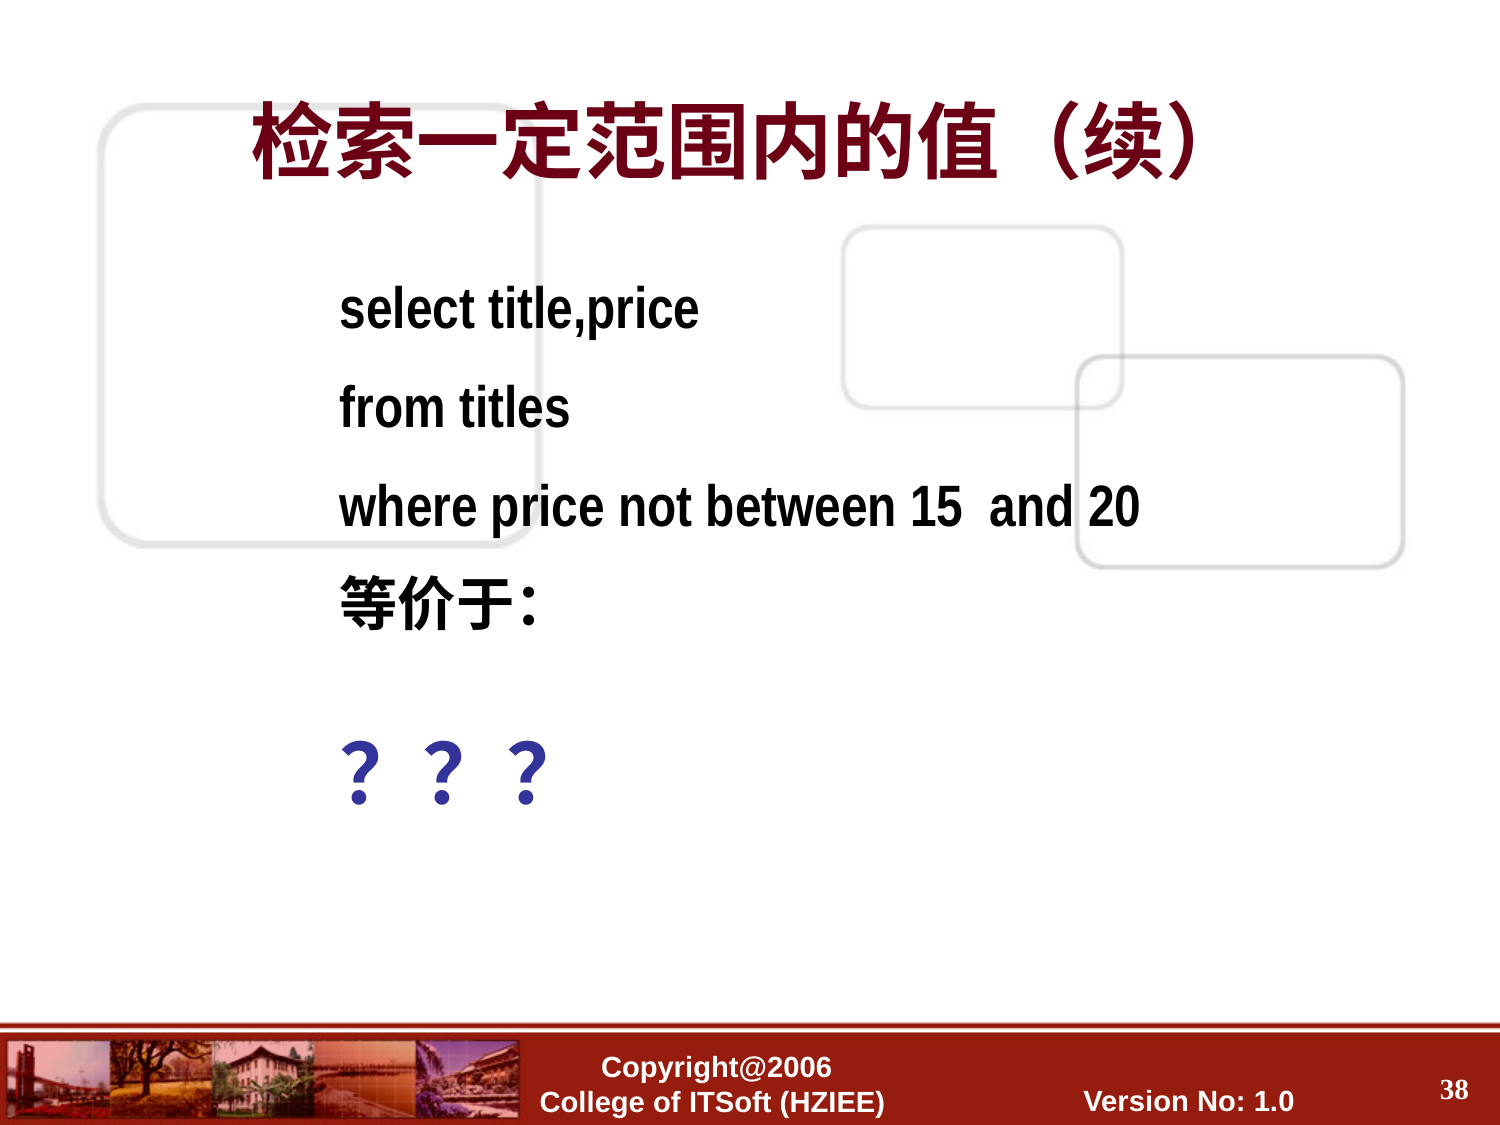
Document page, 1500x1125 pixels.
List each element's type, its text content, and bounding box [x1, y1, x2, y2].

text_box select title,price from titles where price not between 15 and 20 等价于： ？？？ [99, 262, 1250, 829]
text_box 检索一定范围内的值（续） [74, 87, 1425, 192]
picture [0, 0, 1500, 1125]
